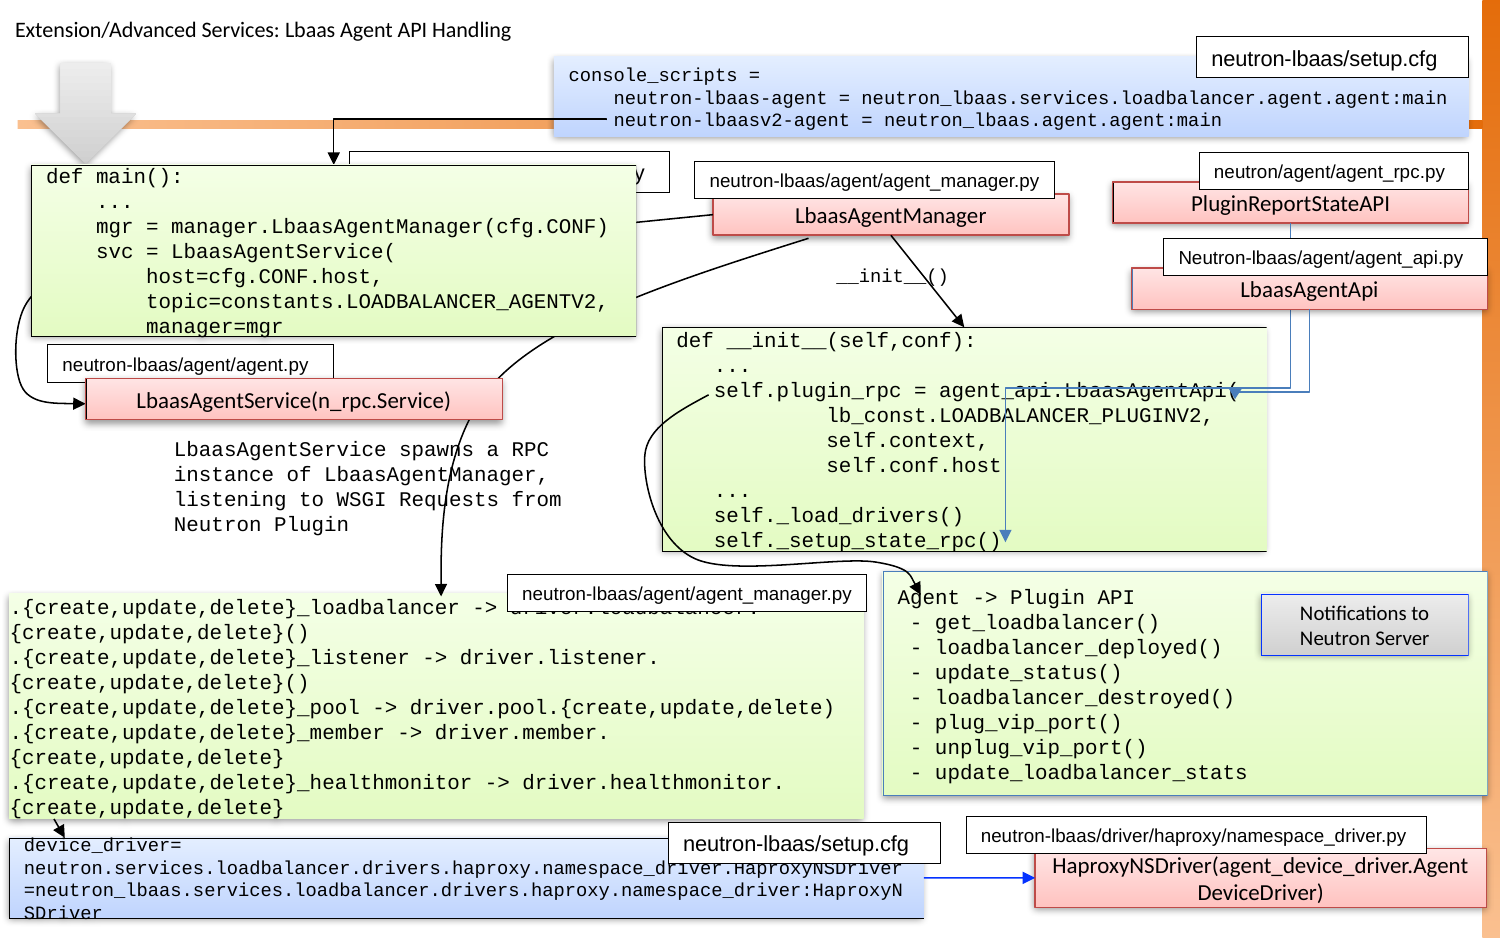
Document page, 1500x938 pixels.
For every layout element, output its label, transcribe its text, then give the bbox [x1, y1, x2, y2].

text_box neutron-lbaas/agent/agent_manager.py [694, 161, 1055, 199]
text_box LbaasAgentManager [712, 193, 1070, 236]
title Extension/Advanced Services: Lbaas Agent API Handling [0, 0, 1197, 57]
text_box neutron-lbaas/agent/agent_manager.py [507, 574, 867, 612]
text_box __init__() [821, 256, 885, 294]
text_box neutron-lbaas/driver/haproxy/namespace_driver.py [966, 816, 1427, 854]
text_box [53, 818, 65, 839]
text_box PluginReportStateAPI [1112, 181, 1469, 224]
text_box [34, 61, 137, 162]
text_box [499, 237, 809, 431]
text_box [434, 543, 496, 597]
text_box .{create,update,delete}_loadbalancer -> driver.loadbalancer.{create,update,delete}() .{create,update,delete}_listener -> driver.listener.{create,update,delete}() .{create,update,delete}_pool -> driver.pool.{create,update,delete) .{create,update,delete}_member -> driver.member.{create,update,delete} .{create,update,delete}_healthmonitor -> driver.healthmonitor.{create,update,delete} [8, 593, 864, 820]
text_box Notifications to Neutron Server [1260, 593, 1469, 656]
text_box neutron-lbaas/agent/agent.py [87, 345, 334, 376]
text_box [890, 235, 965, 328]
text_box HaproxyNSDriver(agent_device_driver.AgentDeviceDriver) [1034, 848, 1487, 908]
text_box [988, 239, 1308, 526]
text_box neutron/agent/agent_rpc.py [1199, 152, 1469, 190]
text_box LbaasAgentService spawns a RPC instance of LbaasAgentManager, listening to WSGI Requests from Neutron Plugin [159, 428, 611, 543]
text_box [14, 304, 89, 410]
text_box console_scripts = neutron-lbaas-agent = neutron_lbaas.services.loadbalancer.agent.agent:main neutron-lbaasv2-agent = neutron_lbaas.agent.agent:main [553, 56, 1469, 138]
text_box neutron-lbaas/setup.cfg [1196, 36, 1469, 78]
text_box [333, 120, 607, 166]
text_box LbaasAgentService(n_rpc.Service) [85, 378, 503, 420]
text_box def main(): ... mgr = manager.LbaasAgentManager(cfg.CONF) svc = LbaasAgentService( host=cfg.CONF.host, topic=constants.LOADBALANCER_AGENTV2, manager=mgr [30, 164, 637, 337]
text_box device_driver= neutron.services.loadbalancer.drivers.haproxy.namespace_driver.HaproxyNSDriver =neutron_lbaas.services.loadbalancer.drivers.haproxy.namespace_driver:HaproxyNSDriver [8, 837, 925, 919]
text_box neutron-lbaas/agent/agent.py [611, 151, 670, 193]
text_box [606, 214, 714, 226]
text_box LbaasAgentApi [1312, 276, 1488, 310]
text_box [643, 394, 921, 595]
text_box Agent -> Plugin API - get_loadbalancer() - loadbalancer_deployed() - update_status() - loadbalancer_destroyed() - plug_vip_port() - unplug_vip_port() - update_loadbalancer_stats [882, 570, 1488, 796]
text_box Neutron-lbaas/agent/agent_api.py [1305, 238, 1488, 276]
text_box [1229, 307, 1308, 390]
text_box neutron-lbaas/setup.cfg [668, 822, 941, 864]
text_box def __init__(self,conf): ... self.plugin_rpc = agent_api.LbaasAgentApi( lb_const.LOADBALANCER_PLUGINV2, self.context, self.conf.host ... self._load_drivers() self._setup_state_rpc() [661, 326, 1267, 552]
